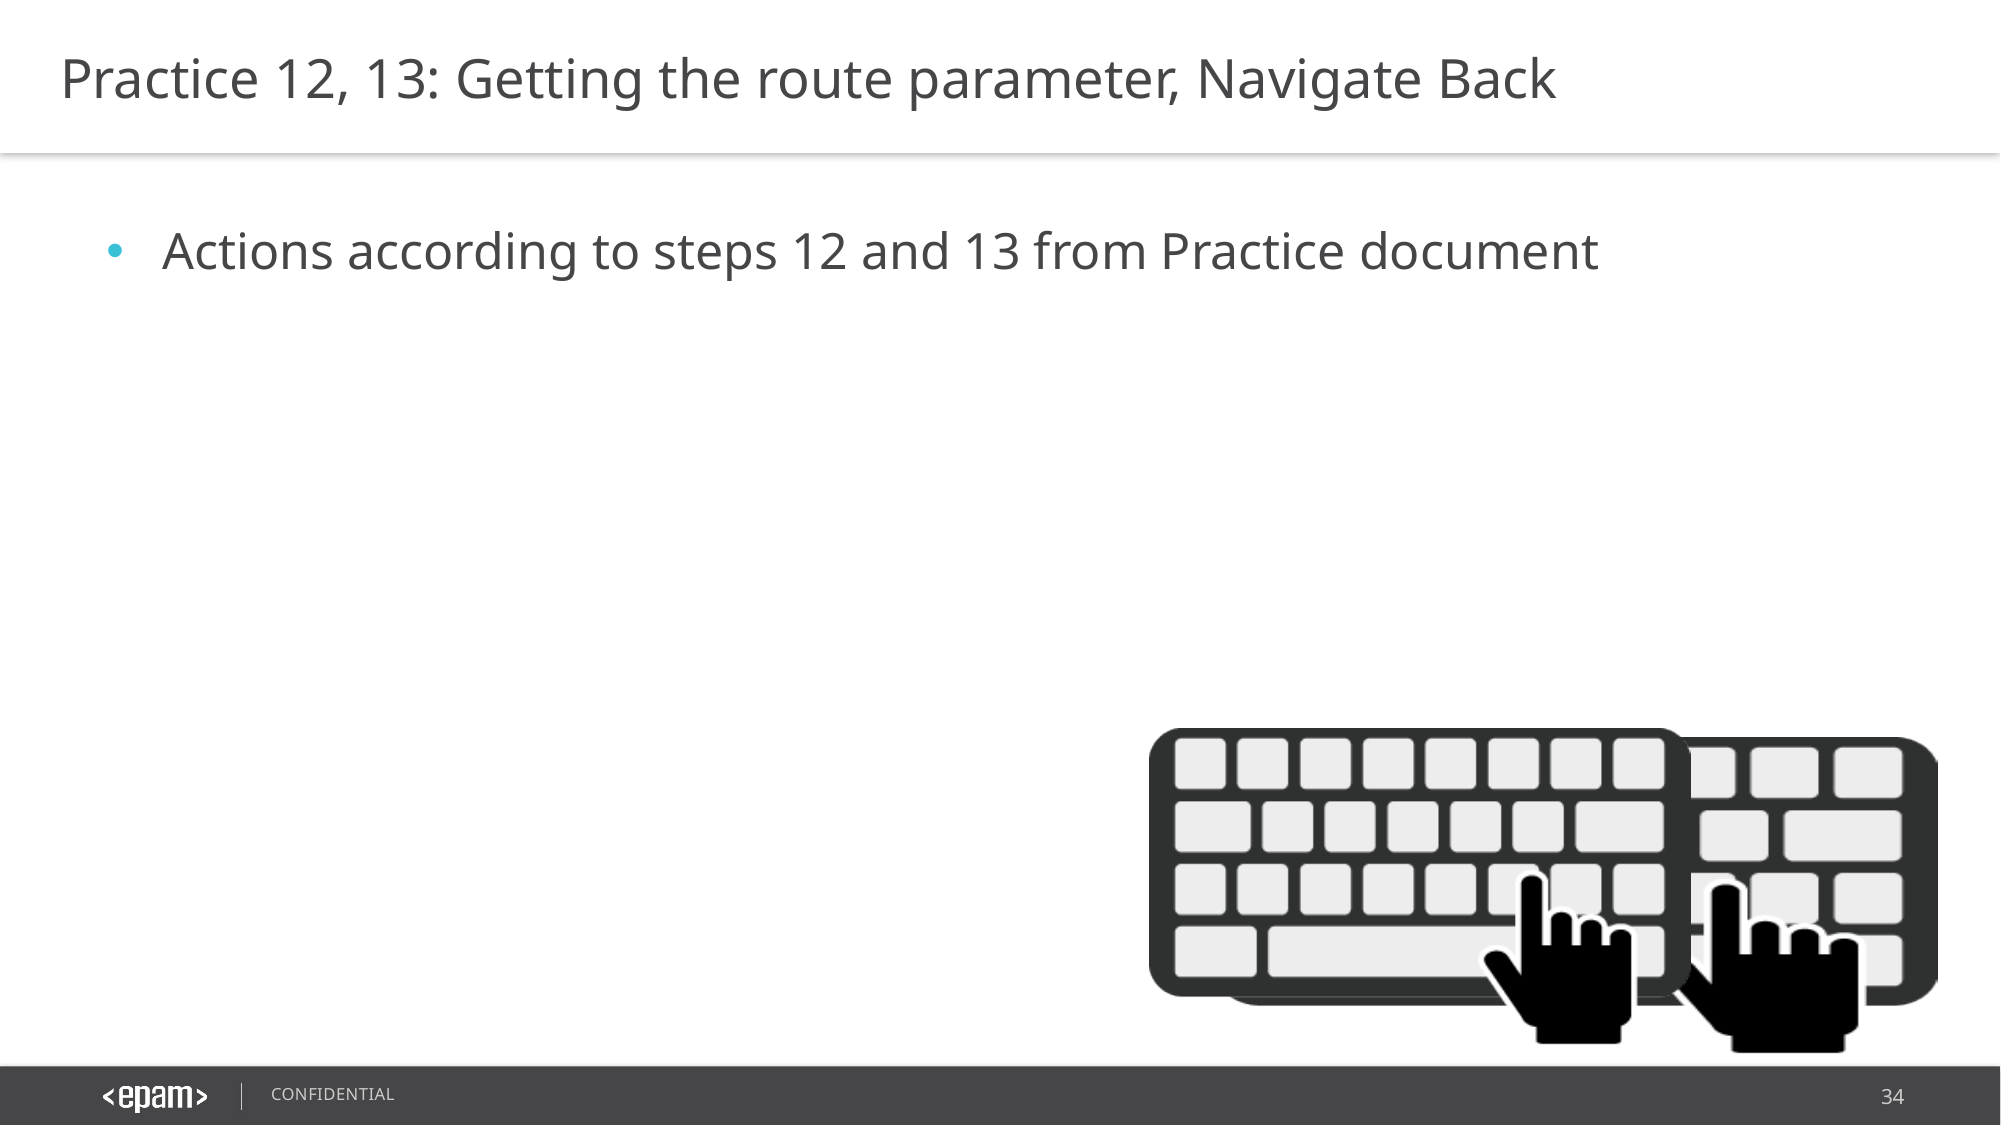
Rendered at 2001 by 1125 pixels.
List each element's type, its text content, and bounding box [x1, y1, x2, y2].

picture [102, 1085, 207, 1113]
picture [1149, 727, 1938, 1061]
list Actions according to steps 12 and 13 from Practice document [91, 212, 1909, 713]
list Practice 12, 13: Getting the route parameter, Navigate Back [0, 0, 2000, 153]
